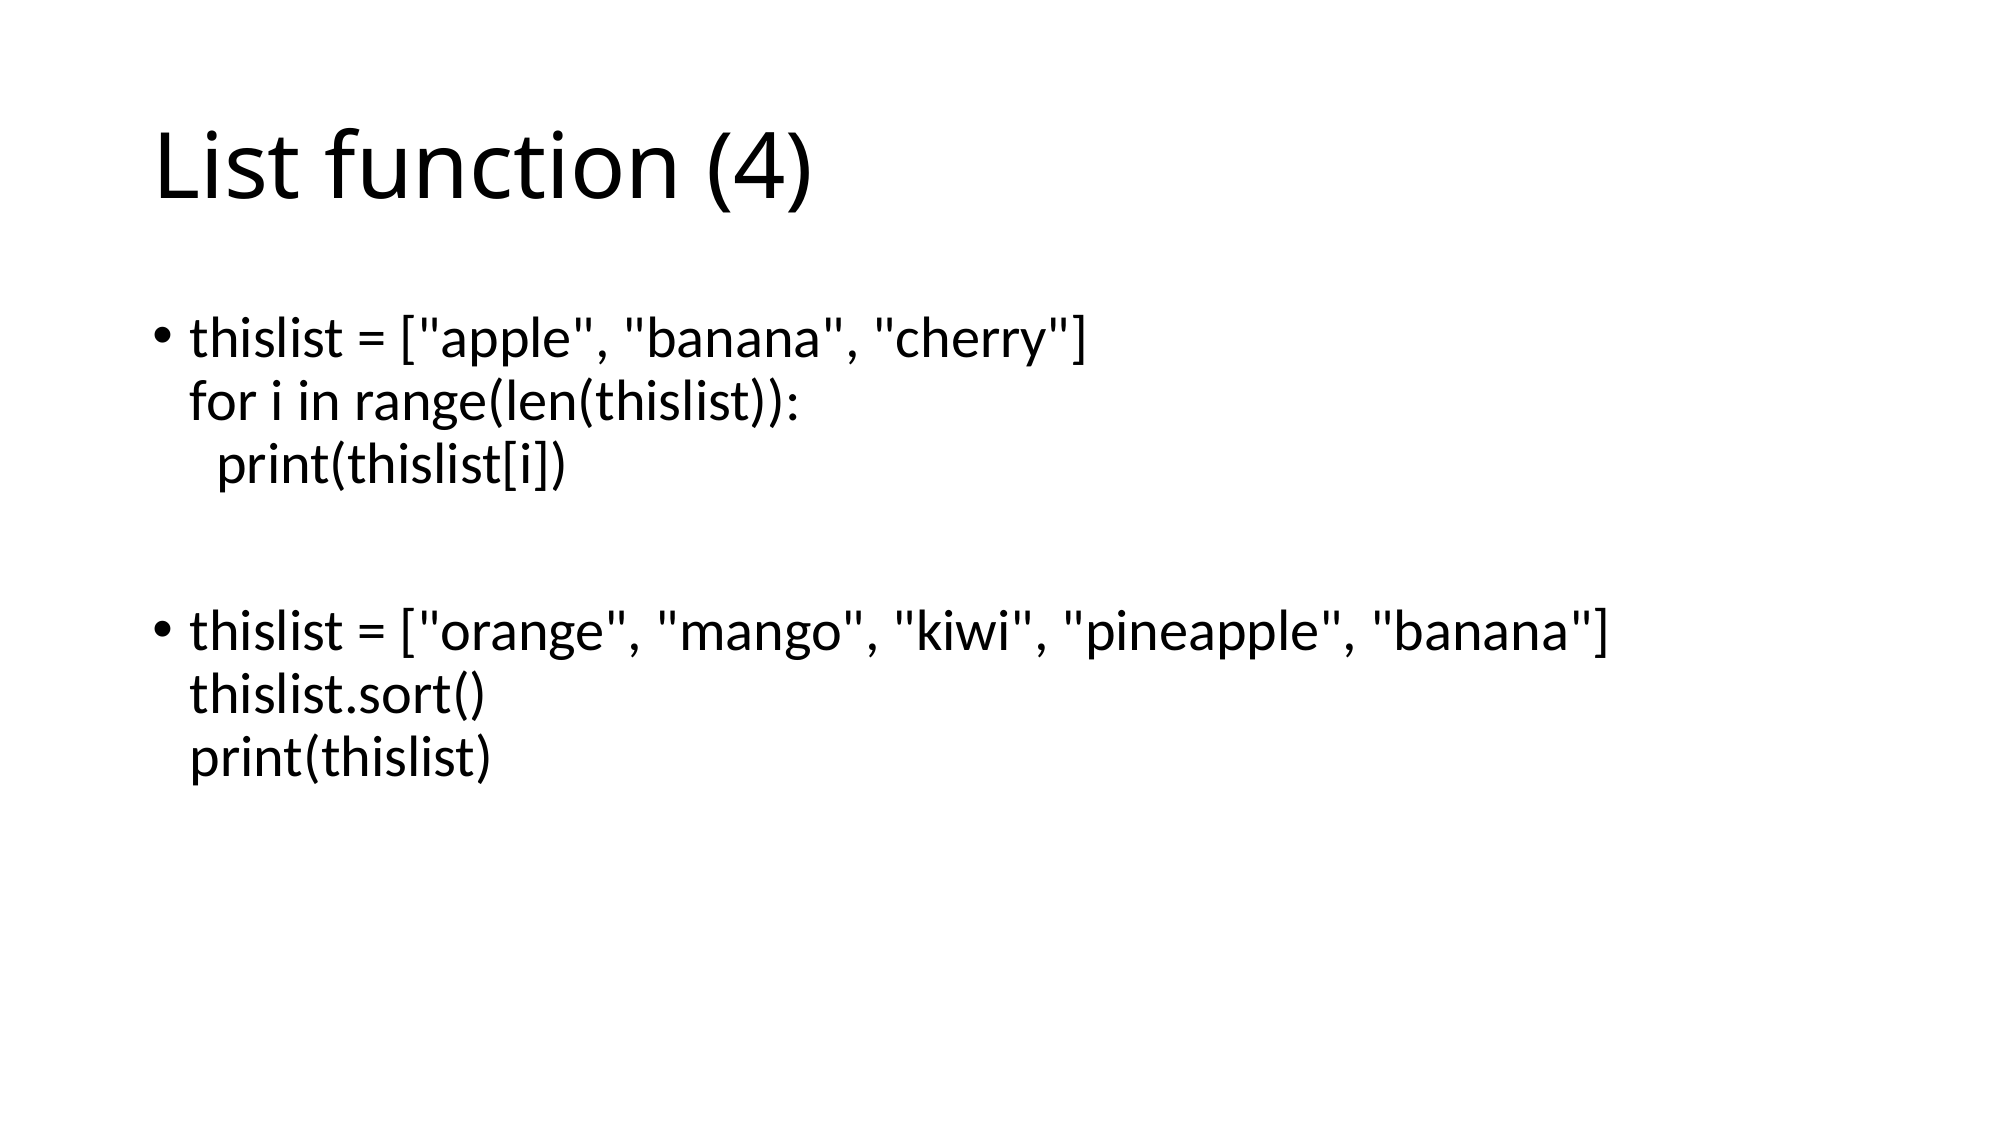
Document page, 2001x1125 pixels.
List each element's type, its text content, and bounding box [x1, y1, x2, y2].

title List function (4) [137, 59, 1863, 278]
list thislist = ["apple", "banana", "cherry"] for i in range(len(thislist)): print(thislist[i]) thislist = ["orange", "mango", "kiwi", "pineapple", "banana"] thislist.sort() print(thislist) [137, 299, 1863, 1014]
